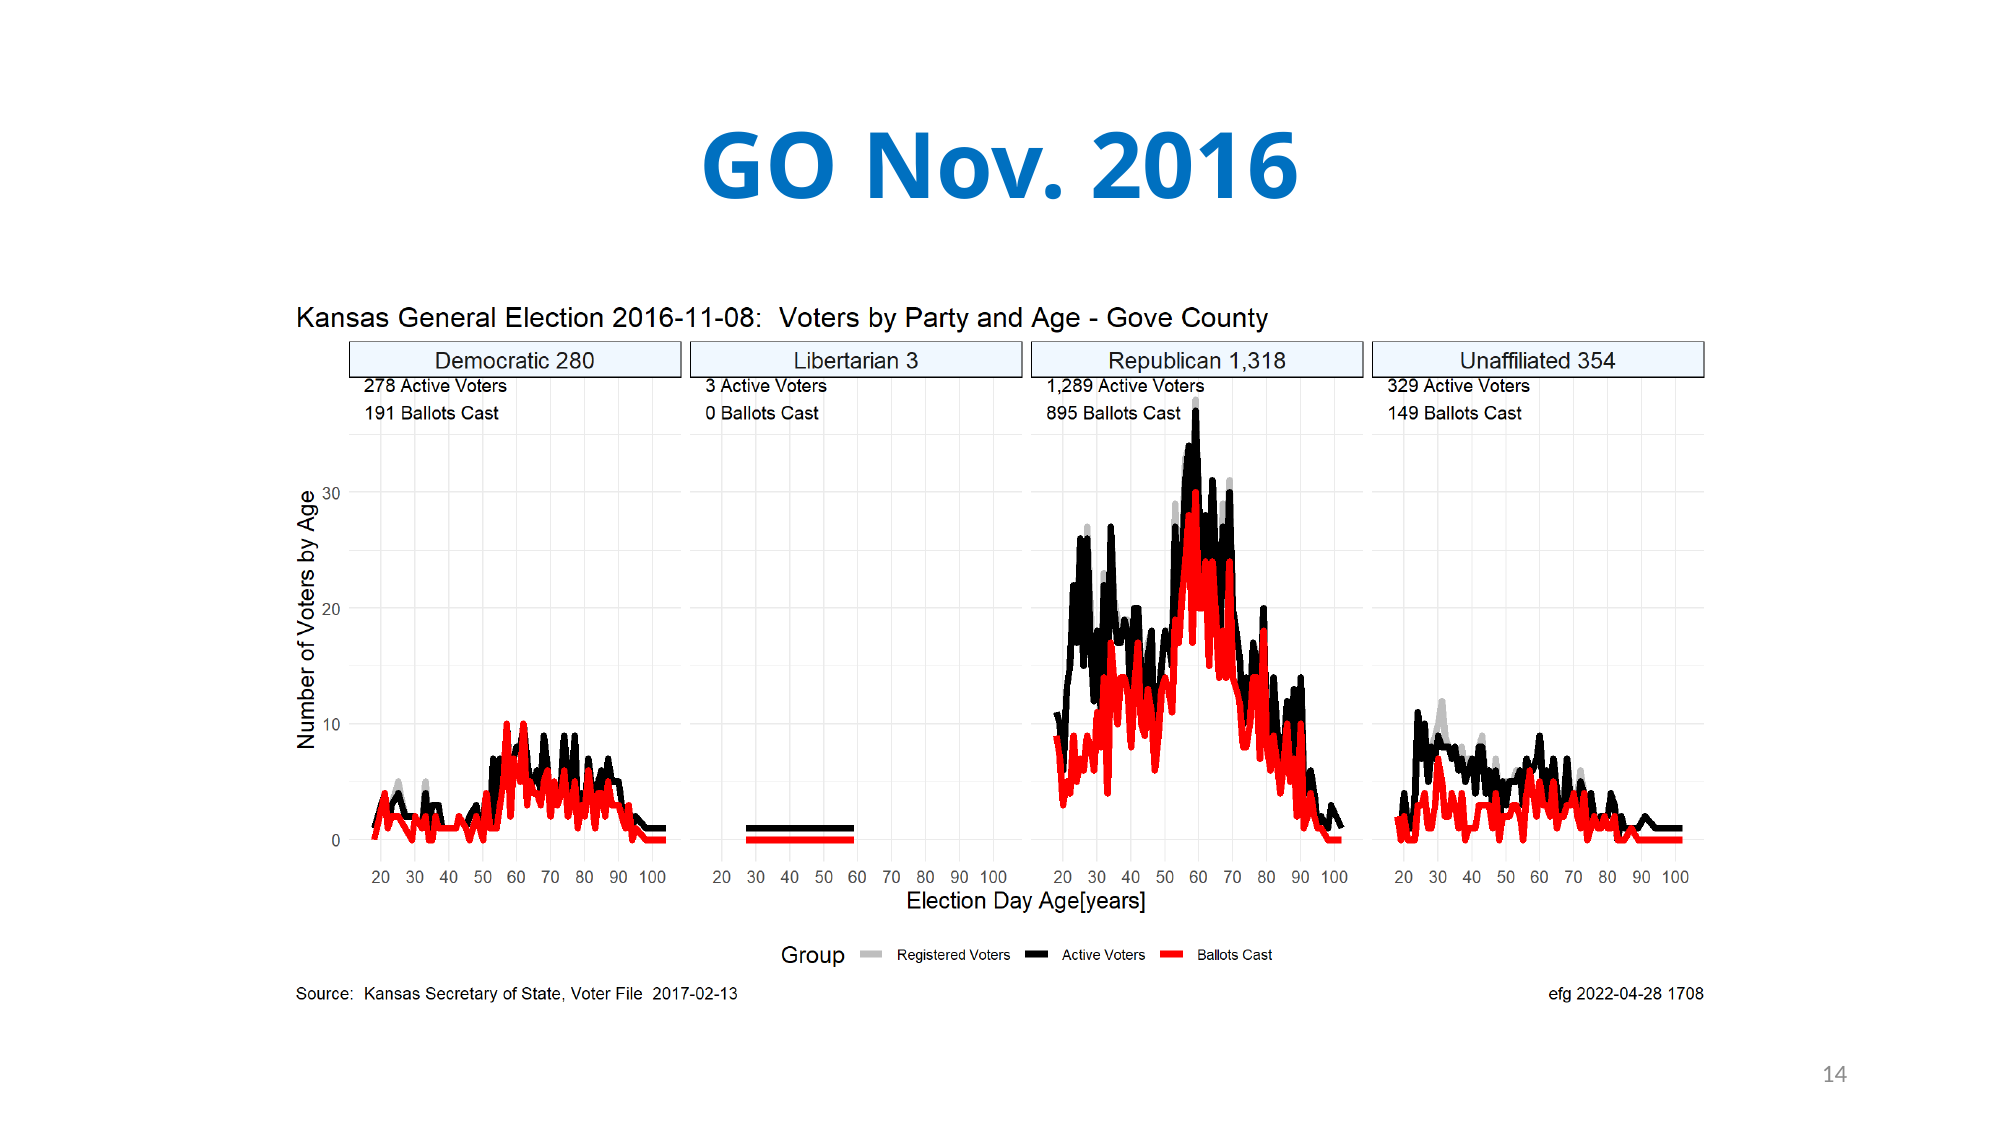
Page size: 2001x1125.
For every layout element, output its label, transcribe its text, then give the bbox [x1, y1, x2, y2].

picture [287, 297, 1713, 1011]
title GO Nov. 2016 [137, 59, 1863, 278]
slide_number ‹#› [1412, 1042, 1863, 1103]
